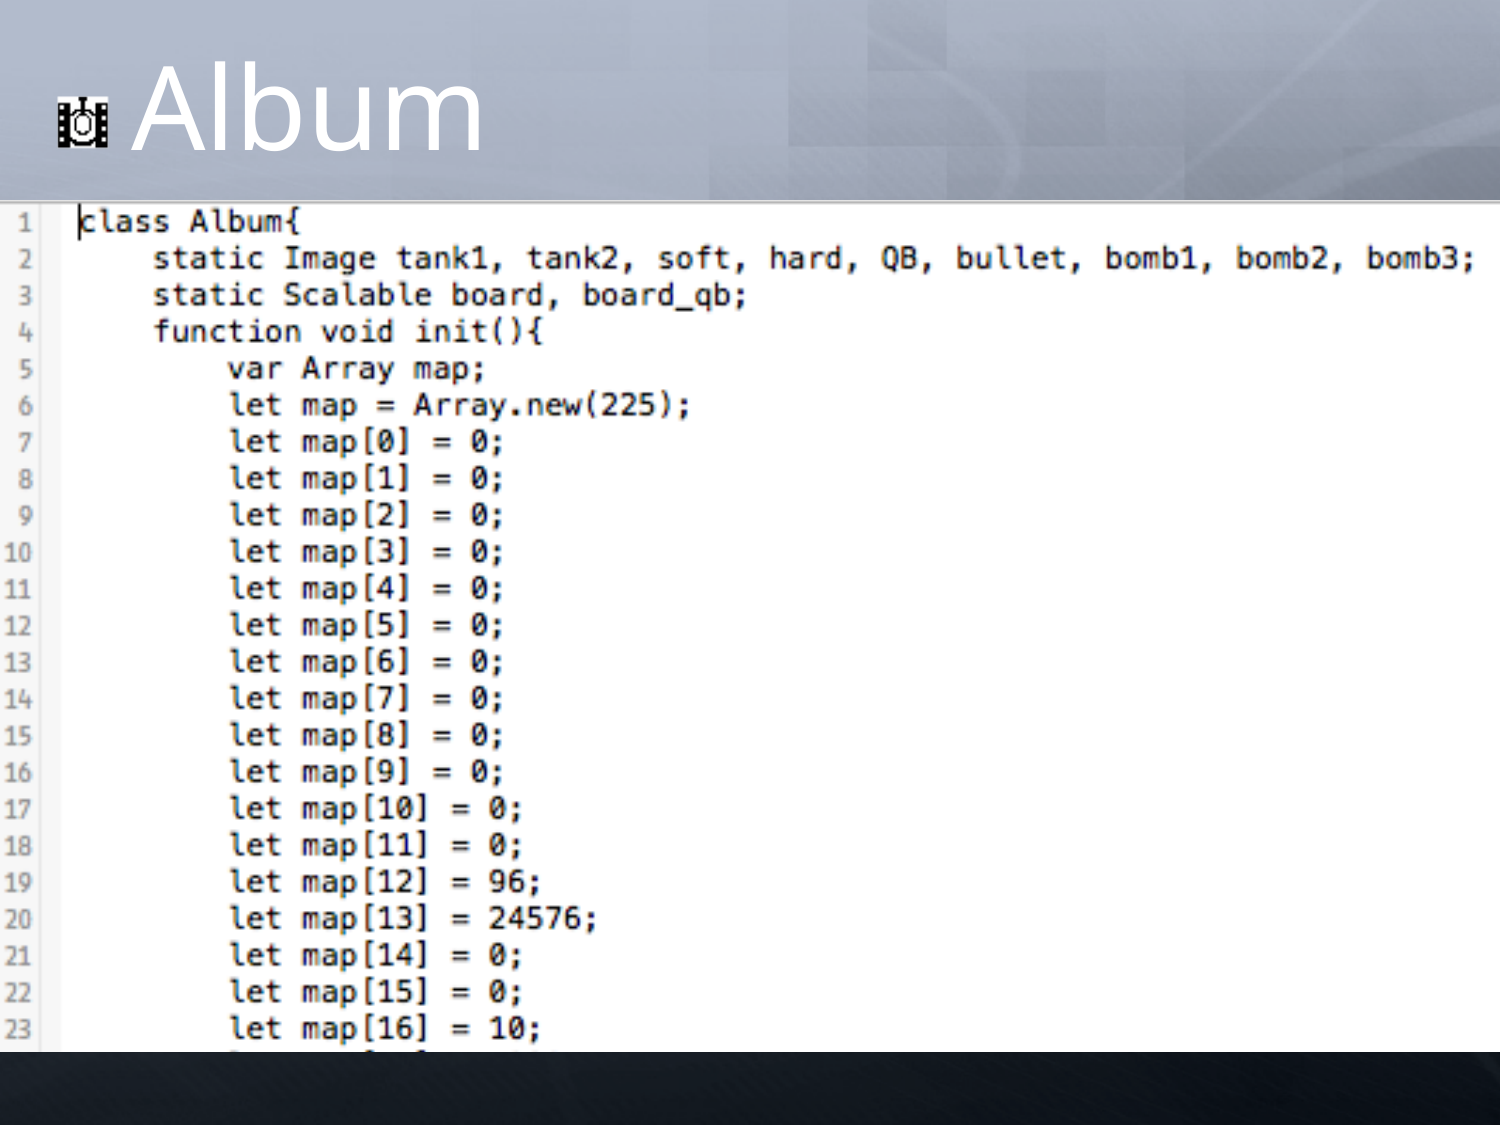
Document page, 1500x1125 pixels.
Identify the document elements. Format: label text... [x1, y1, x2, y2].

text_box Album [116, 26, 1437, 182]
picture [0, 199, 1500, 1053]
picture [53, 95, 118, 155]
